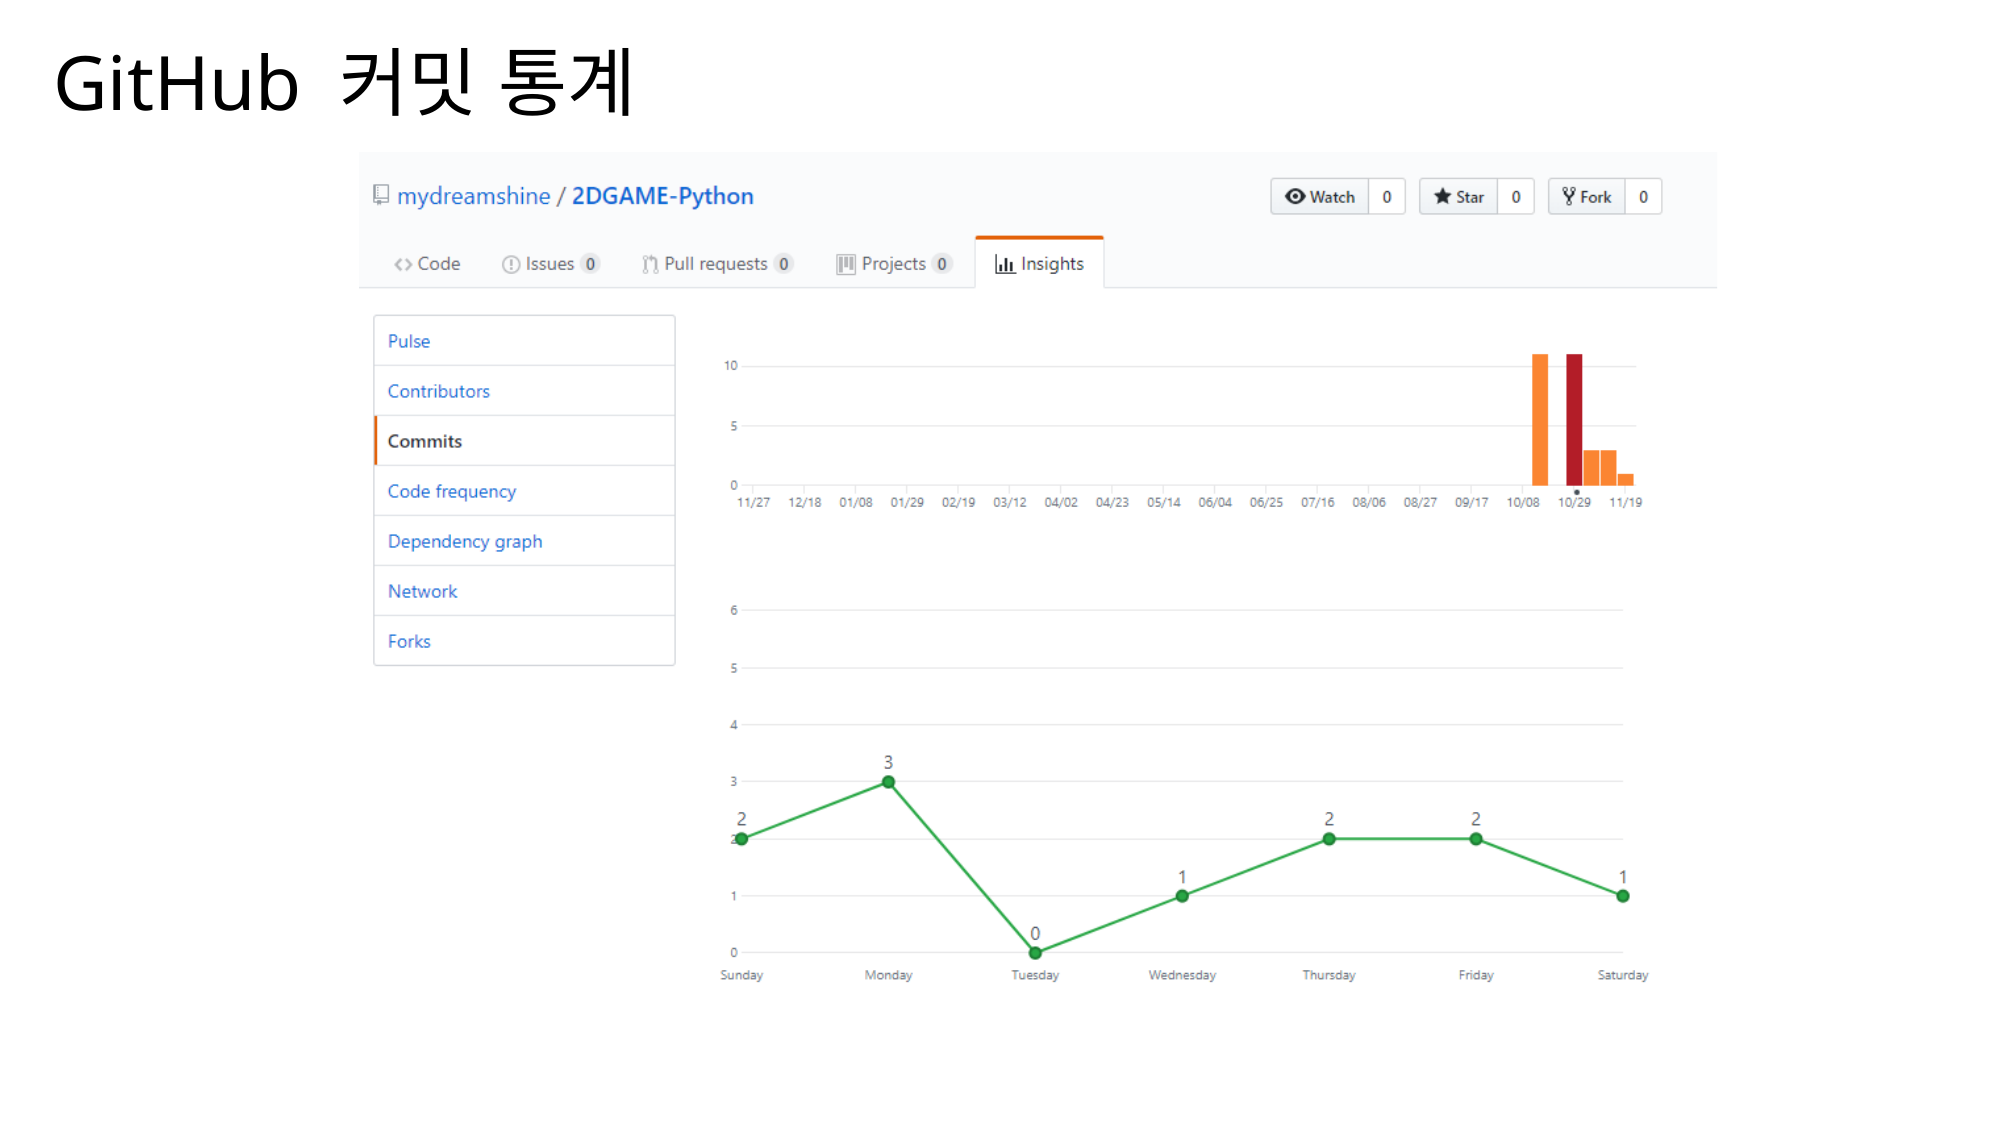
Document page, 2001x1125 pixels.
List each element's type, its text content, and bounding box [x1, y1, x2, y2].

text_box GitHub 커밋 통계 [38, 28, 652, 134]
picture [358, 152, 1718, 1037]
